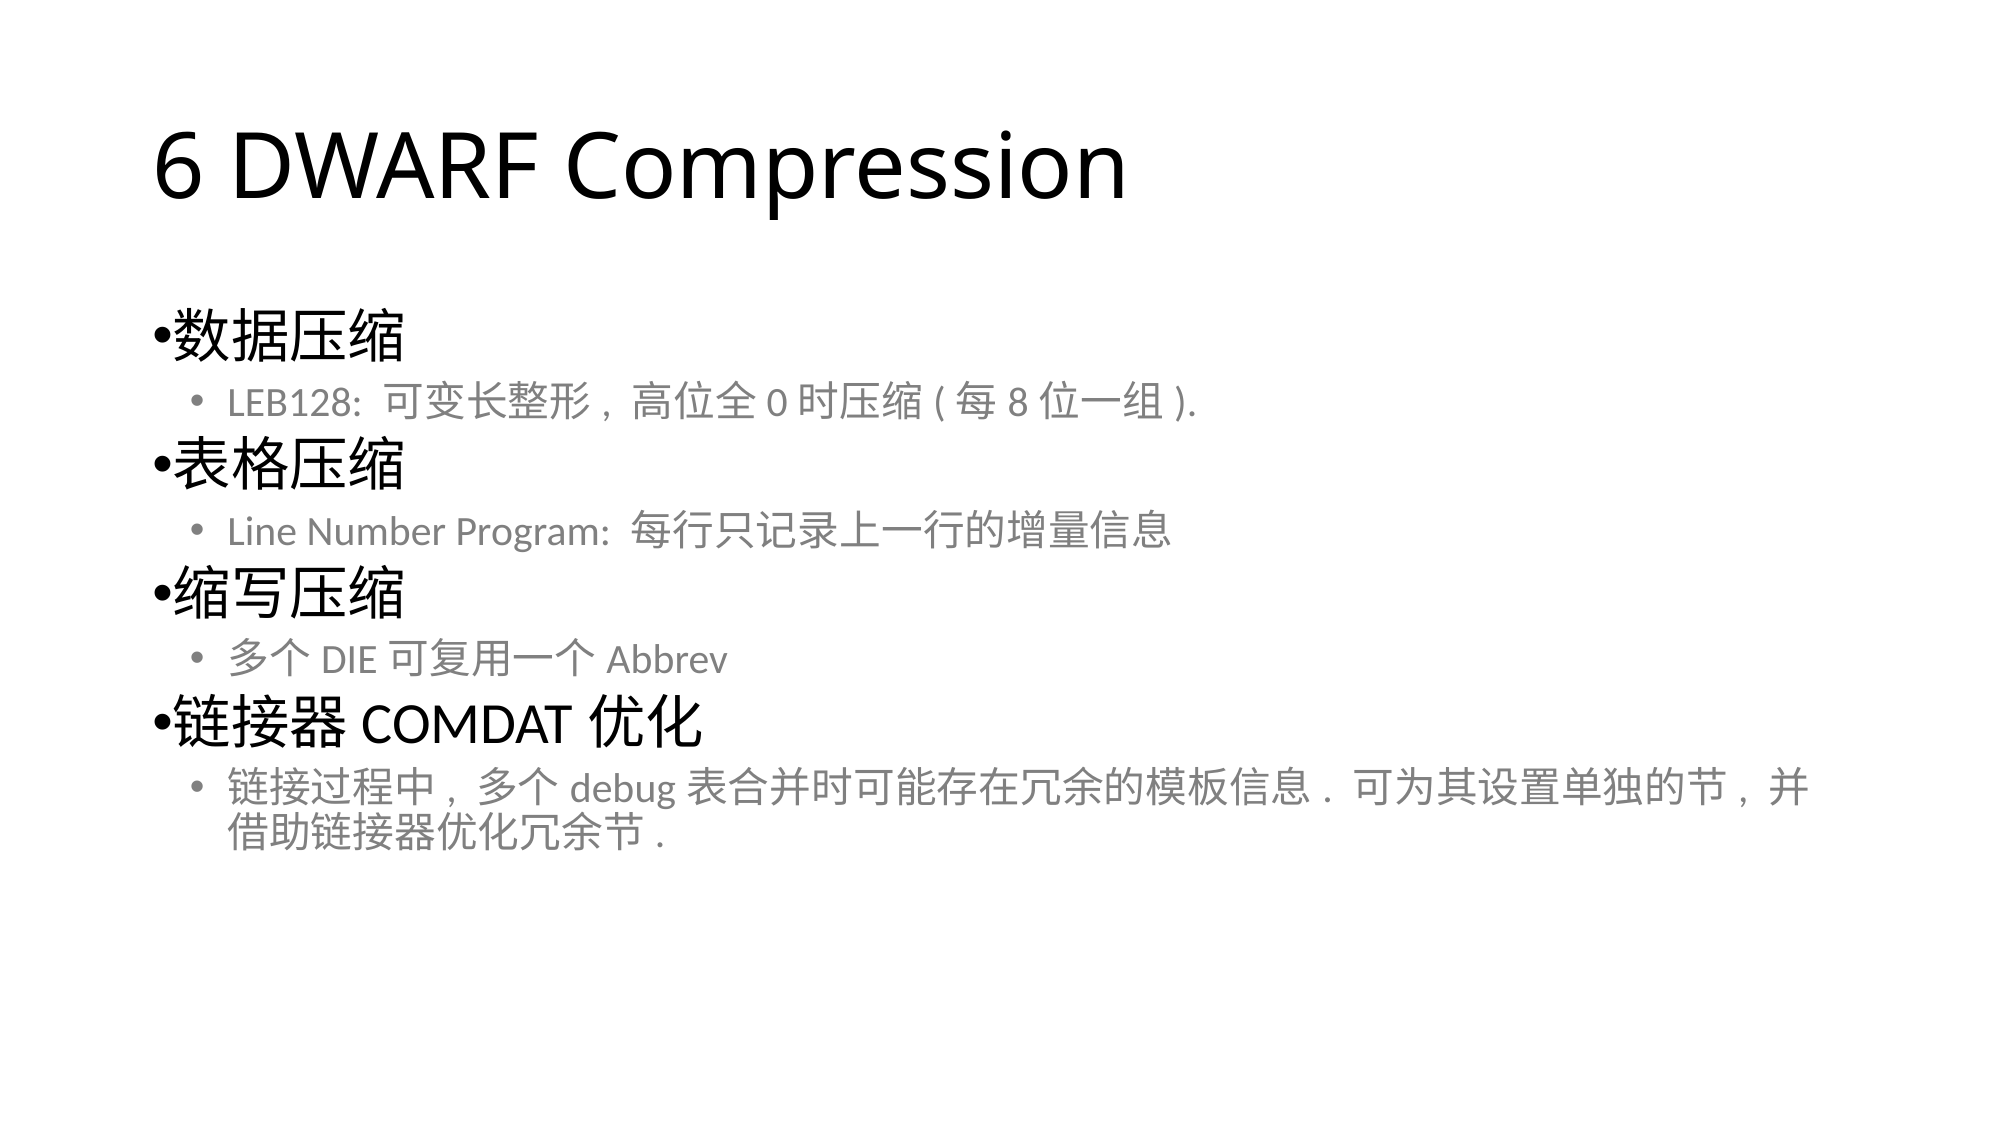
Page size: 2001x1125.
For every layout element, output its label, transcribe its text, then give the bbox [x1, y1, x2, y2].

title 6 DWARF Compression [137, 59, 1863, 278]
list 数据压缩 LEB128: 可变长整形, 高位全0时压缩(每8位一组). 表格压缩 Line Number Program: 每行只记录上一行的增量信息 缩写压缩 多个DIE可复用一个Abbrev 链接器COMDAT优化 链接过程中, 多个debug表合并时可能存在冗余的模板信息. 可为其设置单独的节, 并借助链接器优化冗余节. [137, 299, 1863, 1014]
